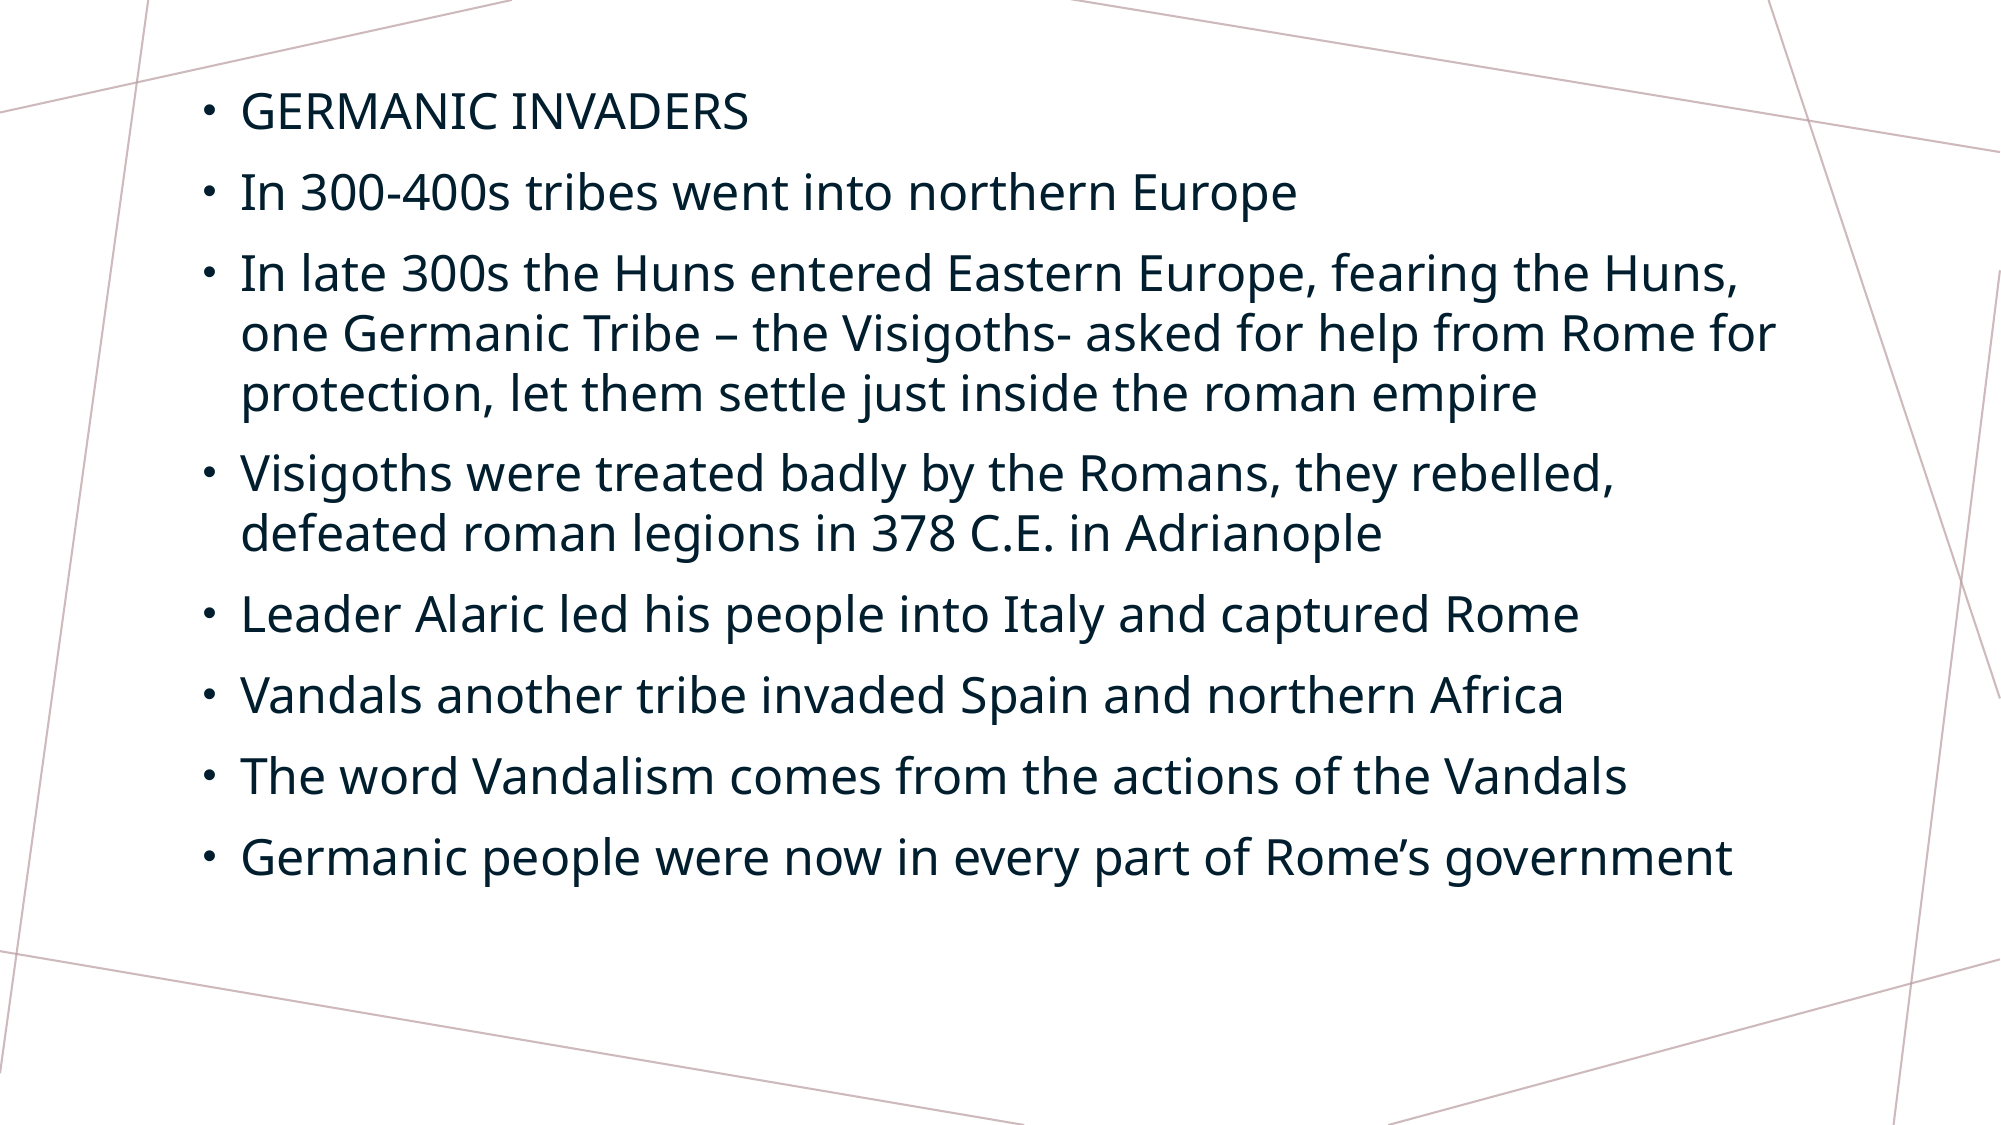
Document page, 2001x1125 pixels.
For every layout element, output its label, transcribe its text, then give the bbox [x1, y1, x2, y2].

list GERMANIC INVADERS In 300-400s tribes went into northern Europe In late 300s the Huns entered Eastern Europe, fearing the Huns, one Germanic Tribe – the Visigoths- asked for help from Rome for protection, let them settle just inside the roman empire Visigoths were treated badly by the Romans, they rebelled, defeated roman legions in 378 C.E. in Adrianople Leader Alaric led his people into Italy and captured Rome Vandals another tribe invaded Spain and northern Africa The word Vandalism comes from the actions of the Vandals Germanic people were now in every part of Rome’s government [187, 71, 1813, 990]
